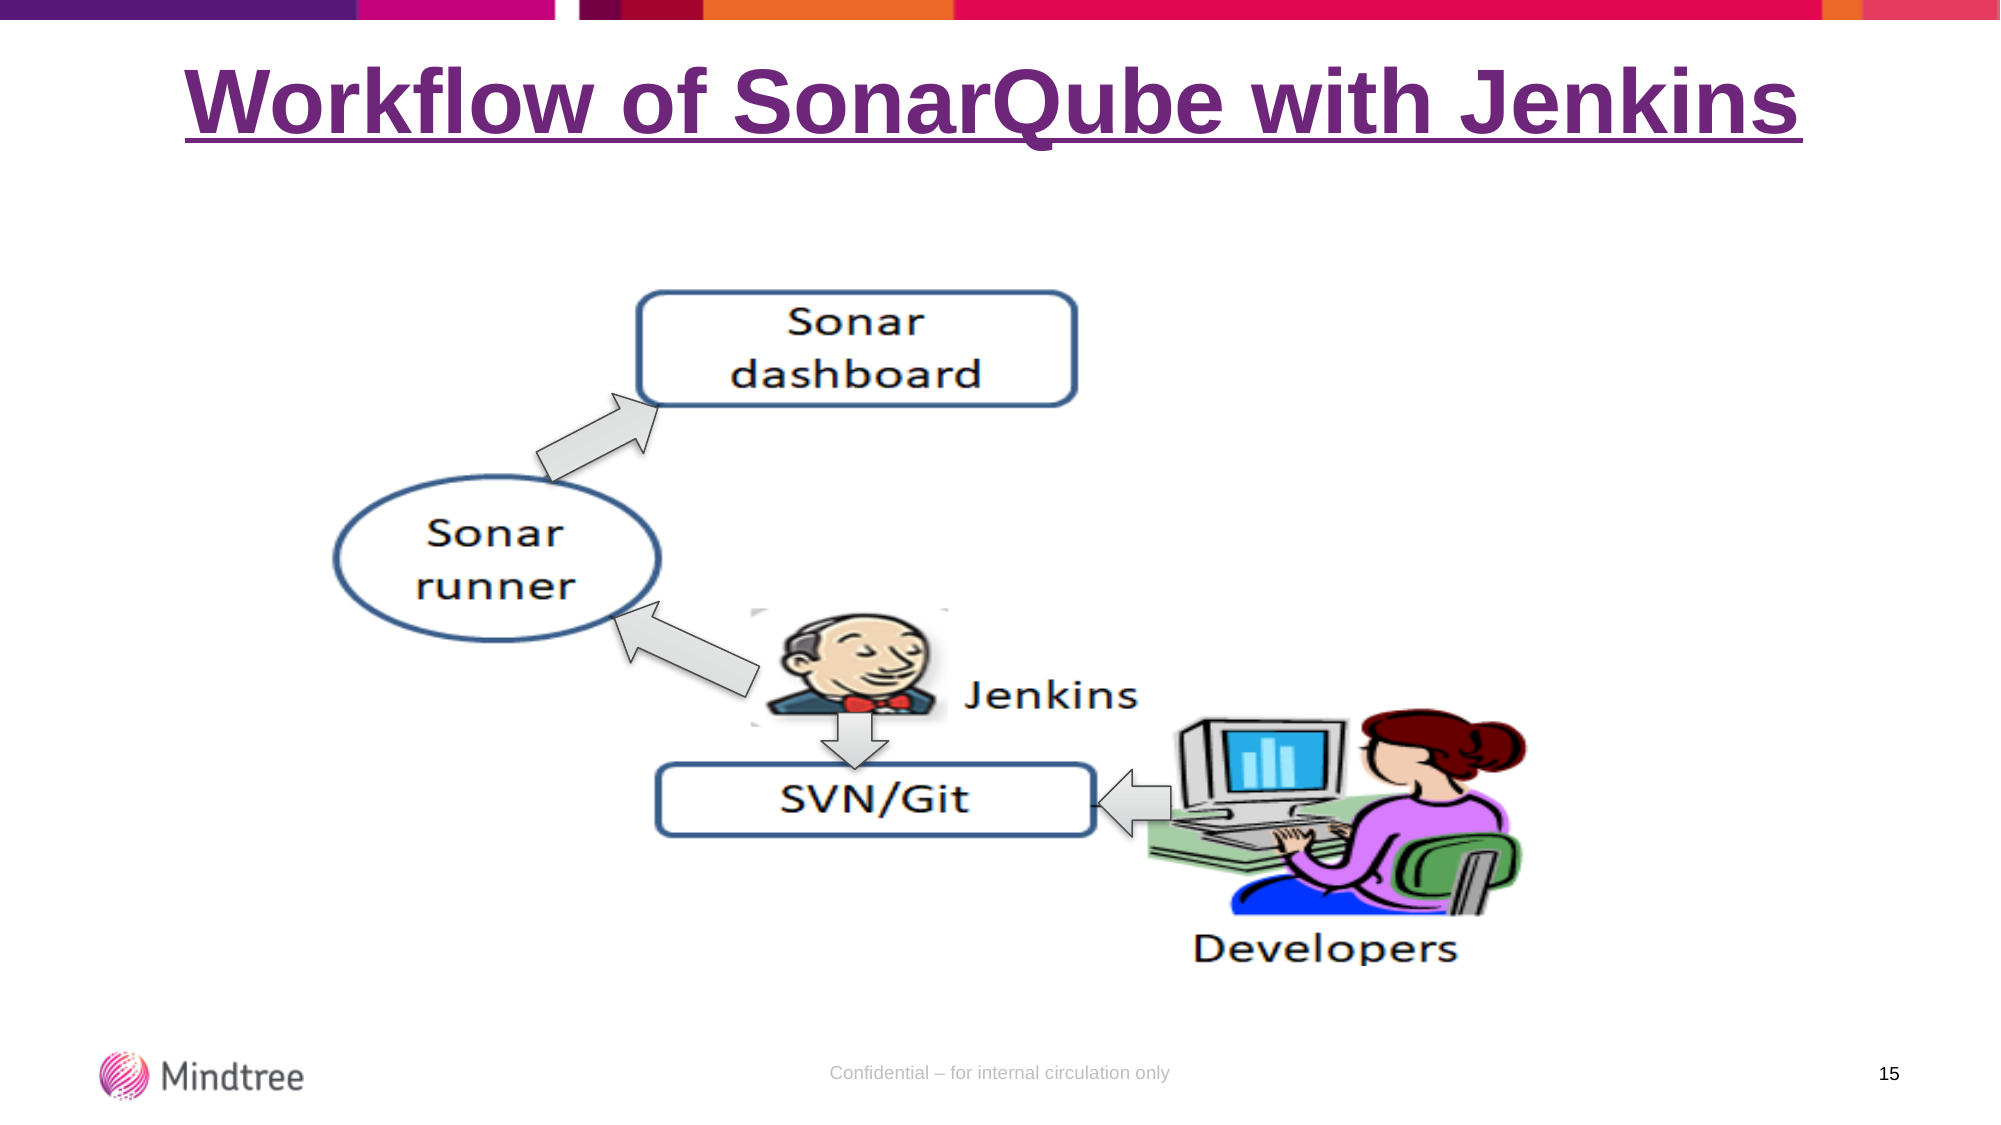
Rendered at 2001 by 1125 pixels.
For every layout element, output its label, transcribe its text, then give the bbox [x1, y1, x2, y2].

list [284, 288, 1580, 966]
title Workflow of SonarQube with Jenkins [93, 44, 1894, 149]
slide_number 15 [1815, 1043, 1900, 1104]
picture [99, 1051, 304, 1101]
picture [0, 0, 2000, 20]
